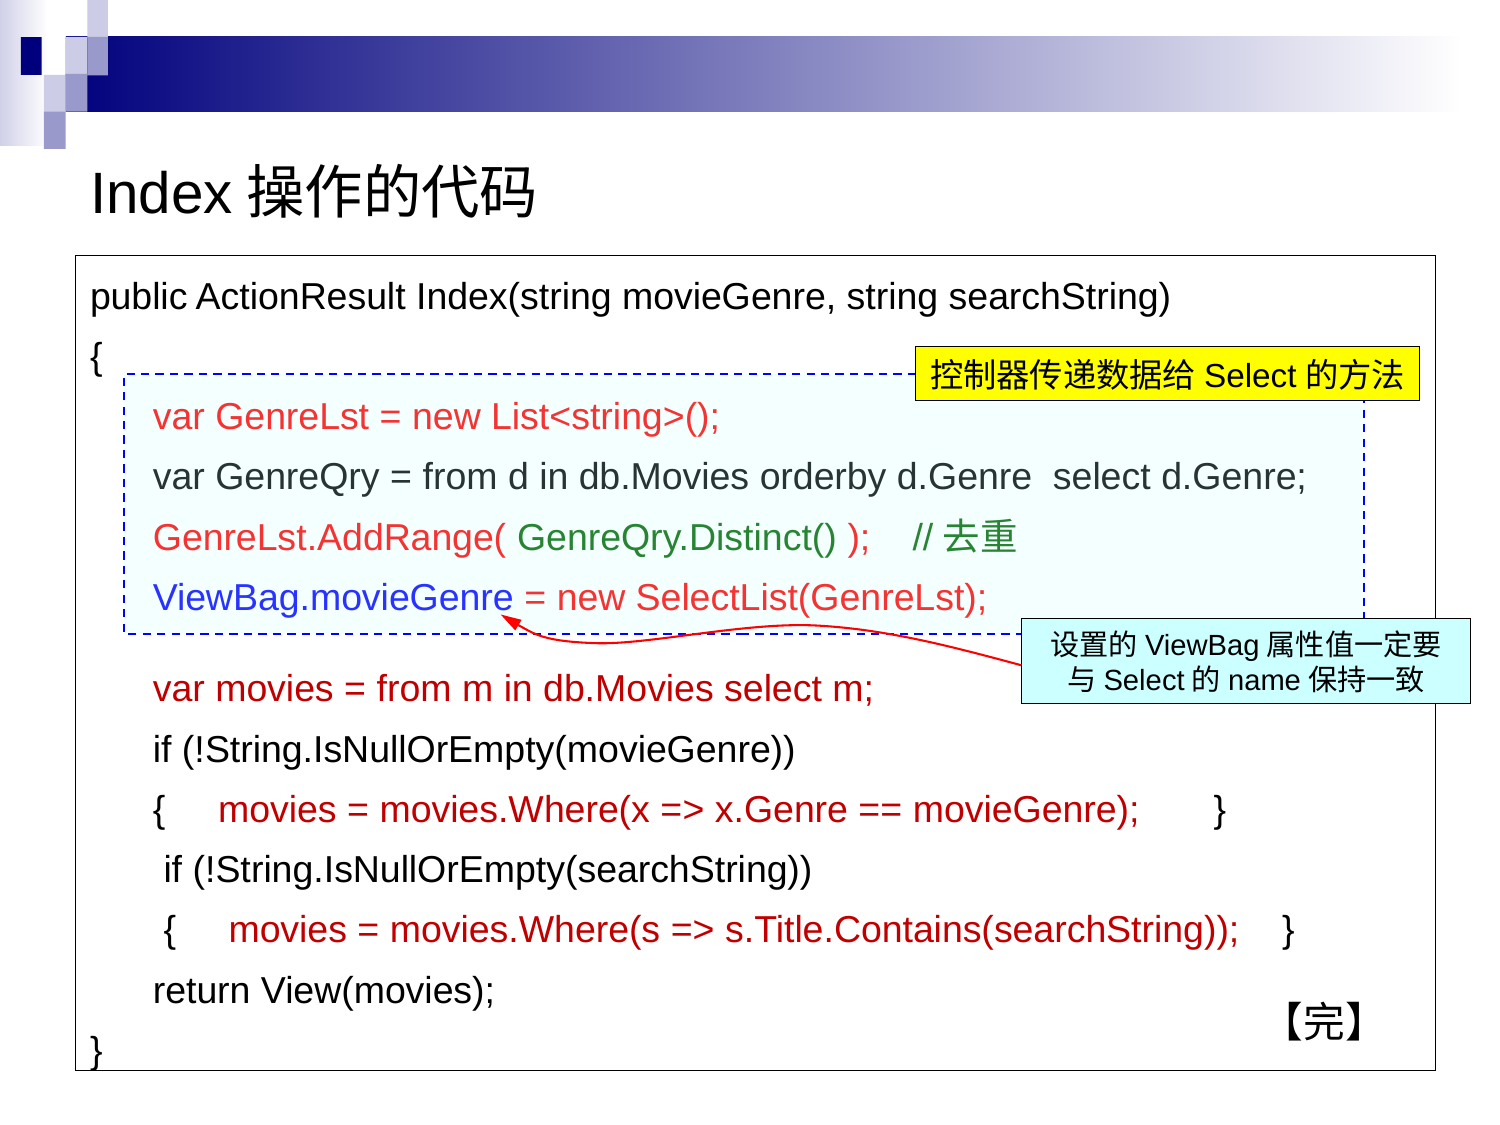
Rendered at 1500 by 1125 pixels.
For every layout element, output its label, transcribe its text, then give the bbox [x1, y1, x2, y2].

text_box 【完】 [1246, 988, 1402, 1054]
text_box [500, 614, 1022, 668]
text_box [122, 372, 1366, 636]
list public ActionResult Index(string movieGenre, string searchString) { var GenreLst = new List<string>(); var GenreQry = from d in db.Movies orderby d.Genre select d.Genre; GenreLst.AddRange( GenreQry.Distinct() ); //去重 ViewBag.movieGenre = new SelectList(GenreLst); var movies = from m in db.Movies select m; if (!String.IsNullOrEmpty(movieGenre)) { movies = movies.Where(x => x.Genre == movieGenre); } if (!String.IsNullOrEmpty(searchString)) { movies = movies.Where(s => s.Title.Contains(searchString)); } return View(movies); } [75, 255, 1436, 1071]
text_box 控制器传递数据给Select的方法 [915, 346, 1420, 401]
text_box 设置的ViewBag属性值一定要与Select的name保持一致 [1021, 618, 1471, 704]
title Index操作的代码 [75, 137, 1425, 244]
